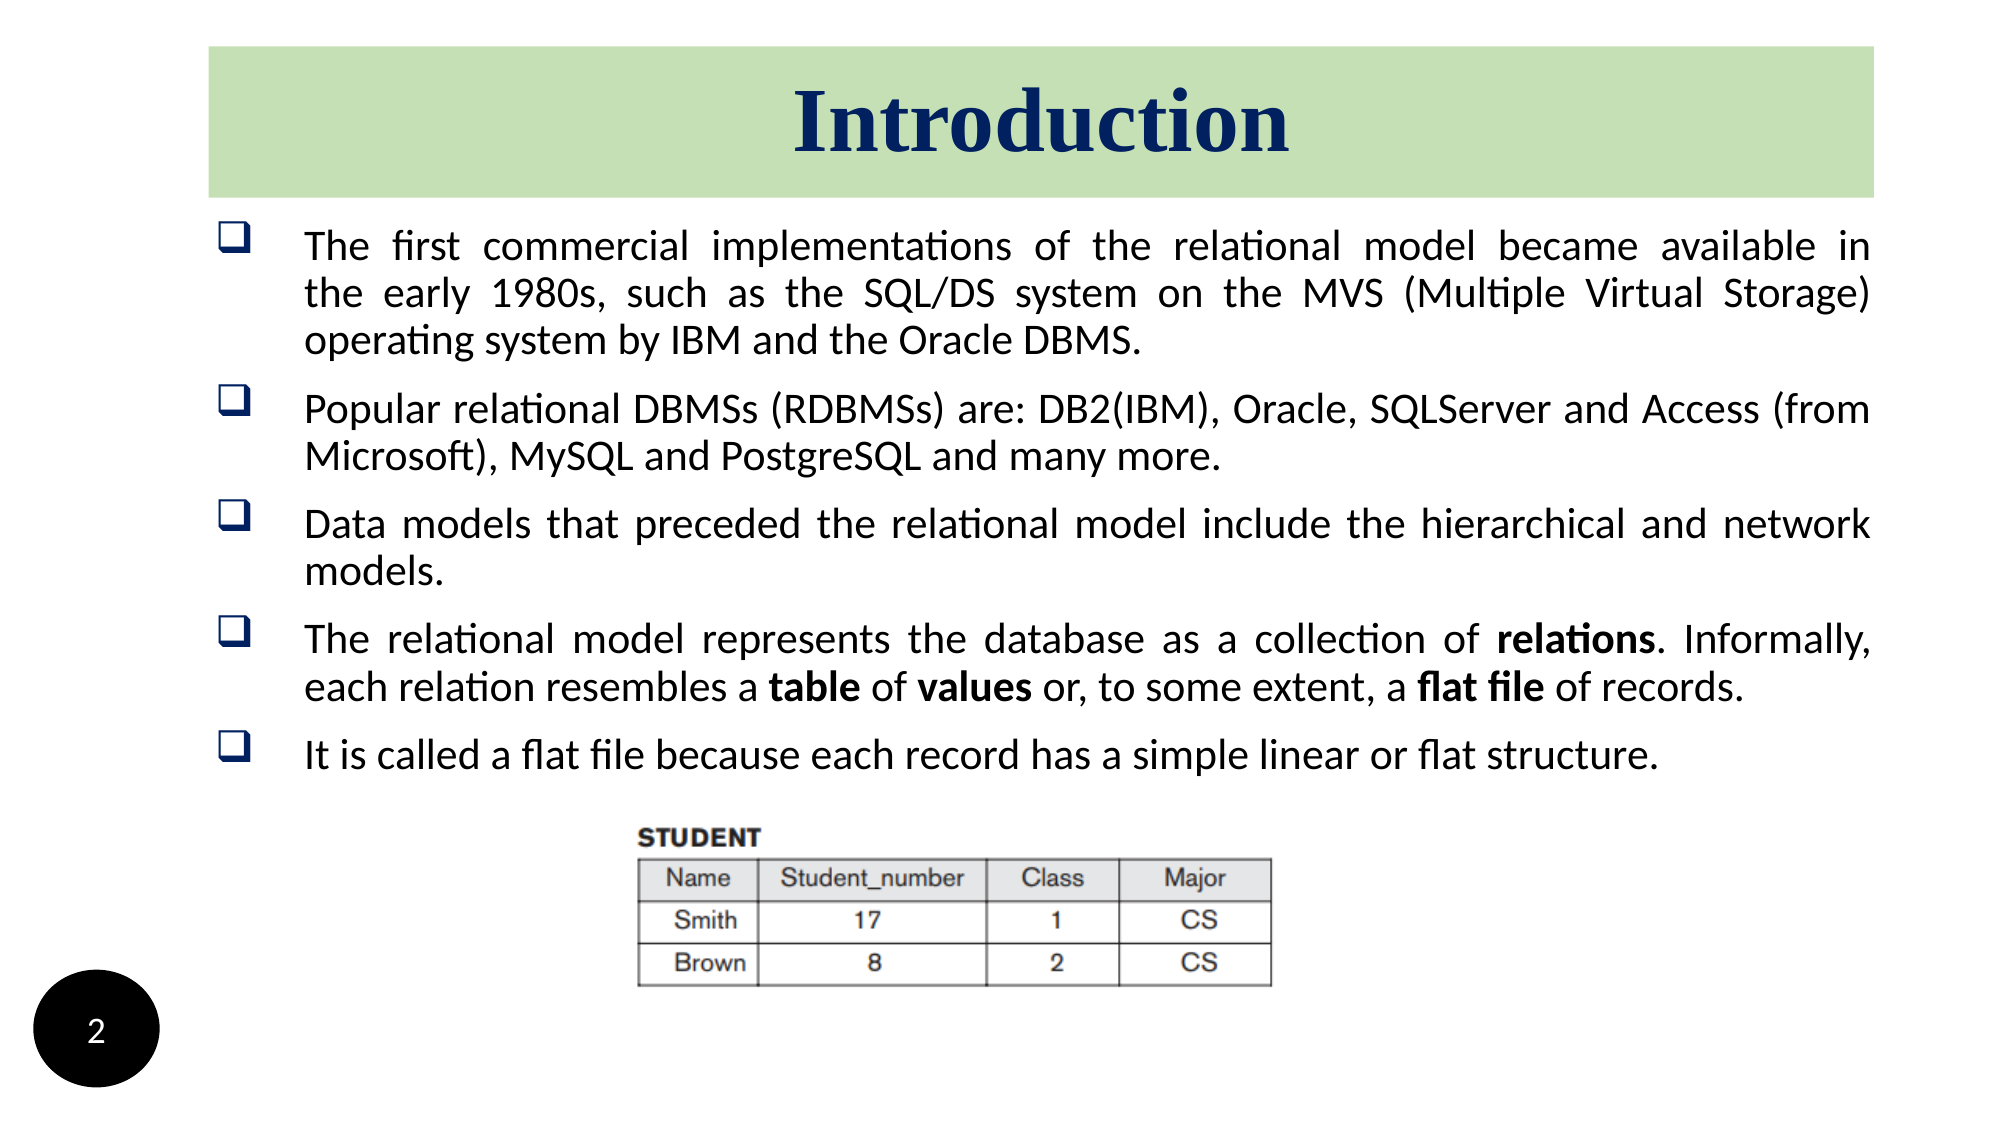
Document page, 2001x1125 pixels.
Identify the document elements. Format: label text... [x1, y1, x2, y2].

picture [633, 817, 1280, 995]
list The first commercial implementations of the relational model became available in the early 1980s, such as the SQL/DS system on the MVS (Multiple Virtual Storage) operating system by IBM and the Oracle DBMS. Popular relational DBMSs (RDBMSs) are: DB2(IBM), Oracle, SQLServer and Access (from Microsoft), MySQL and PostgreSQL and many more. Data models that preceded the relational model include the hierarchical and network models. The relational model represents the database as a collection of relations. Informally, each relation resembles a table of values or, to some extent, a flat file of records. It is called a flat file because each record has a simple linear or flat structure. [200, 215, 1887, 1030]
title Introduction [208, 46, 1874, 198]
text_box 2 [33, 969, 160, 1088]
